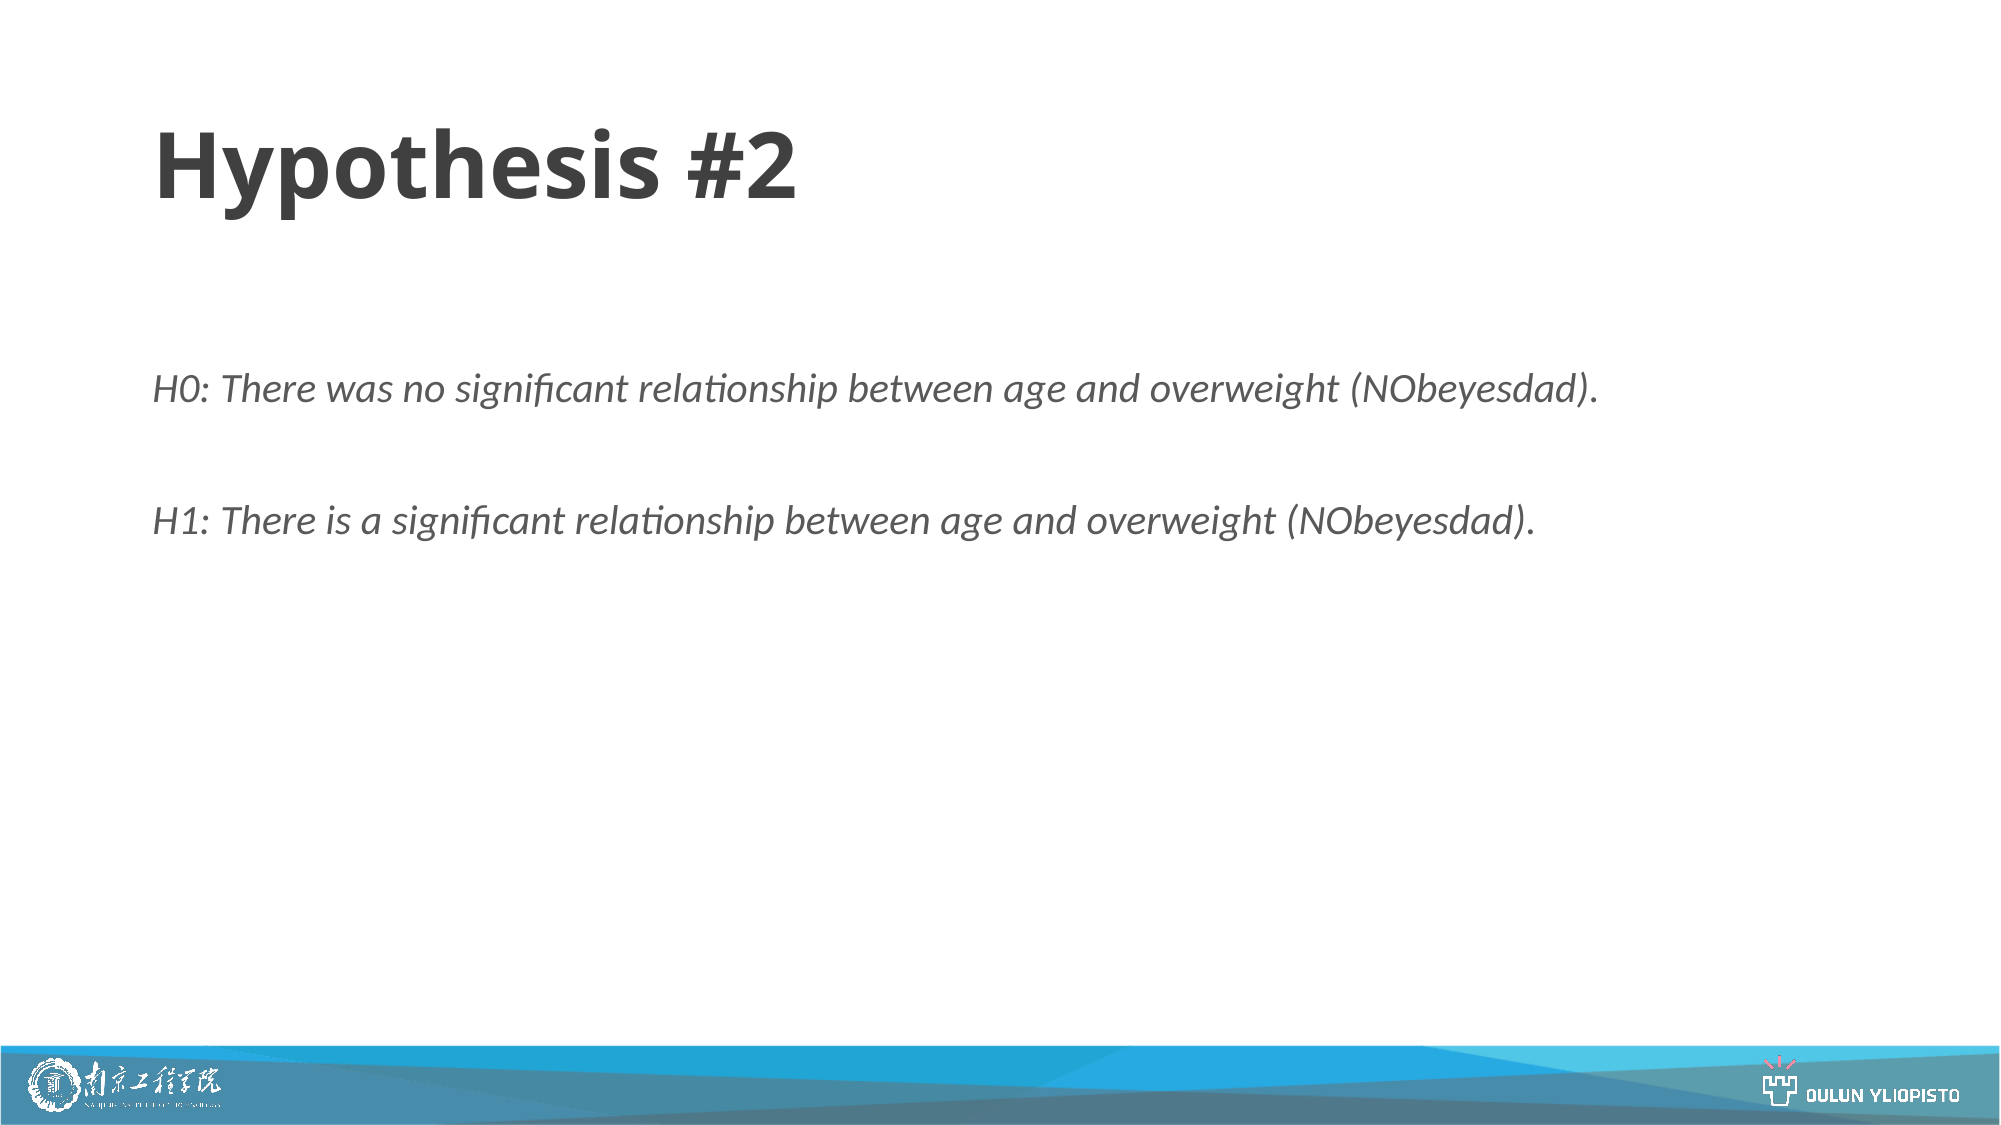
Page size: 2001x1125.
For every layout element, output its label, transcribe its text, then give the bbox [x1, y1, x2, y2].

picture [1863, 1044, 2000, 1125]
picture [0, 1045, 137, 1125]
title Hypothesis #2 [137, 59, 1863, 278]
list H0: There was no significant relationship between age and overweight (NObeyesdad). H1: There is a significant relationship between age and overweight (NObeyesdad). [137, 359, 1863, 1125]
